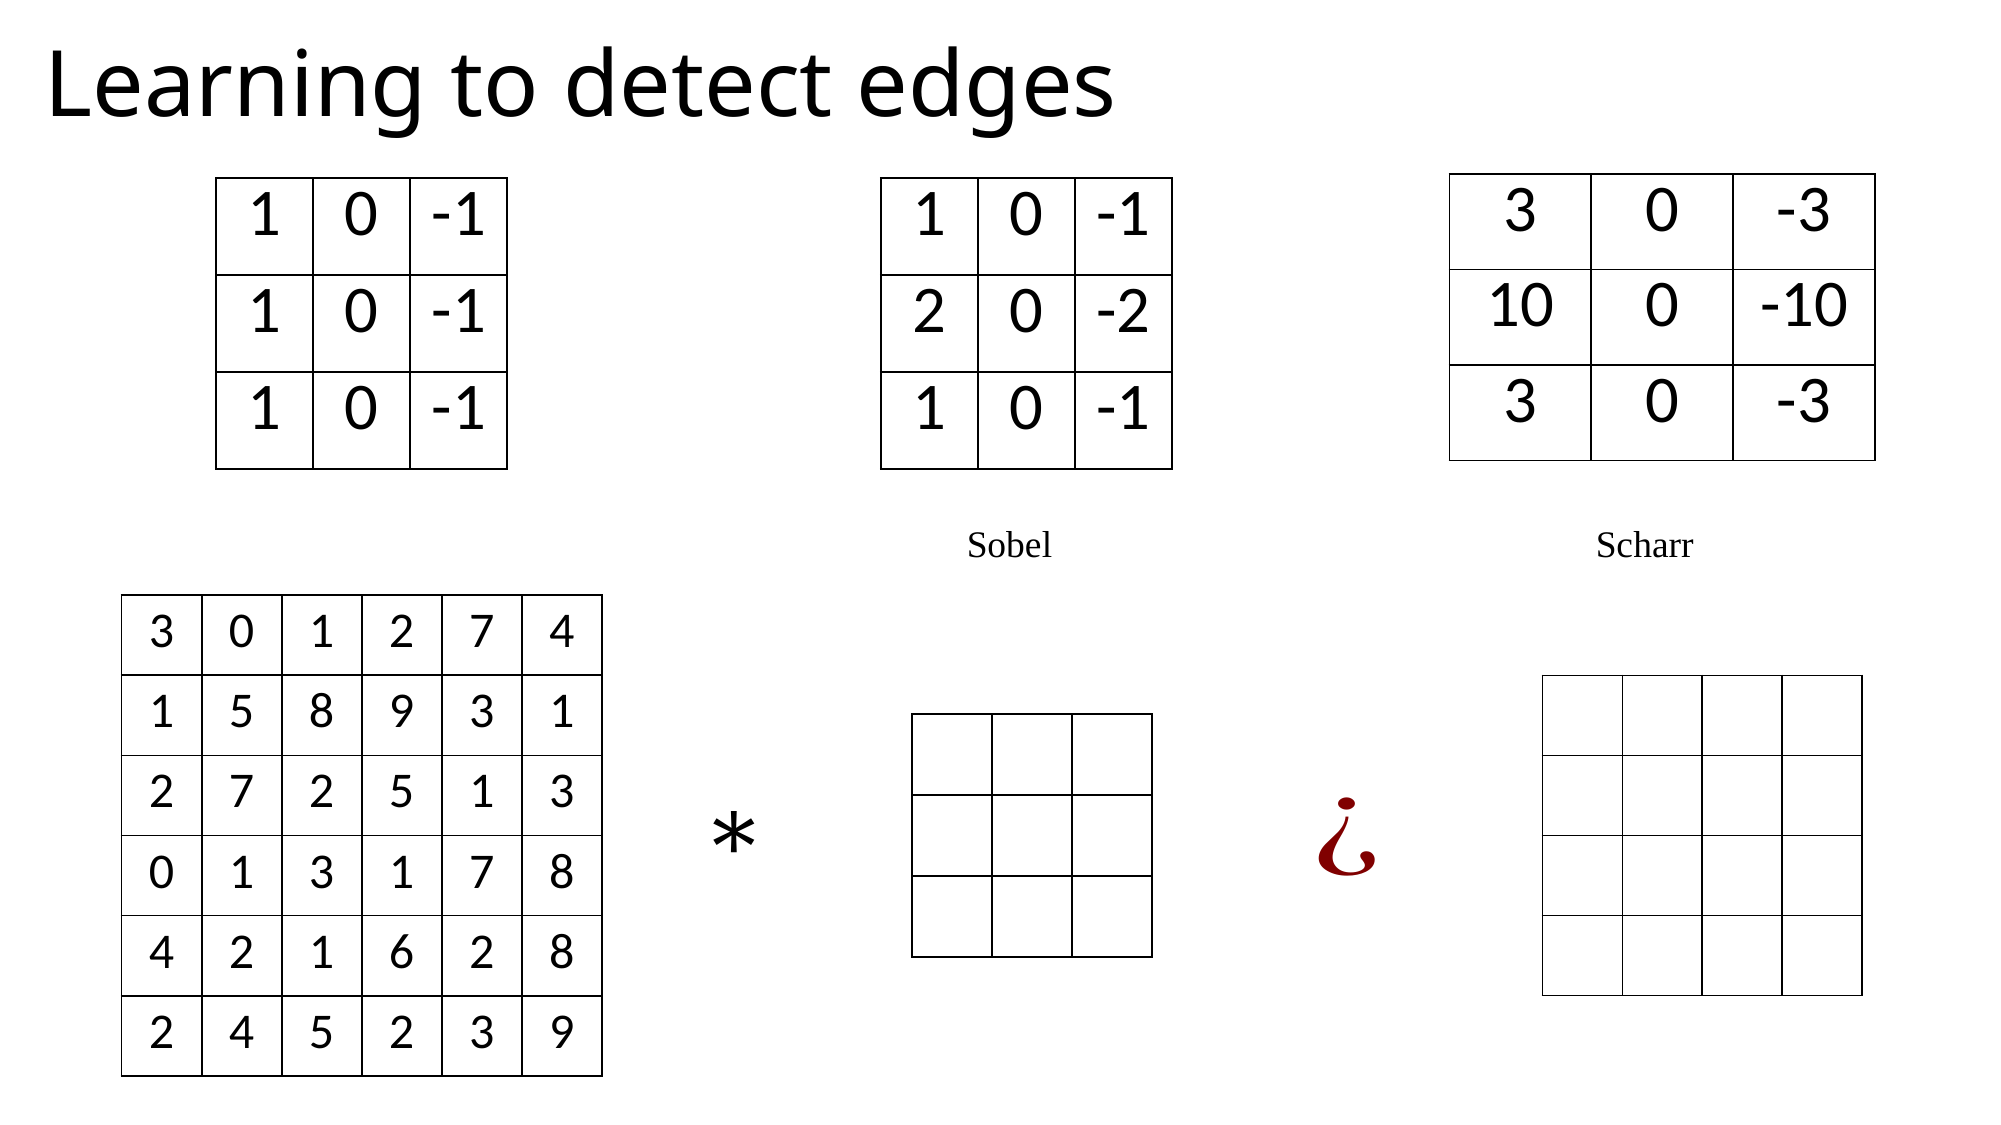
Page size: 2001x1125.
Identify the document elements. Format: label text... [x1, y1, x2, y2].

table_cell 1 [217, 373, 312, 468]
table_header 7 [443, 596, 521, 674]
table_cell 1 [363, 836, 441, 915]
table_cell 1 [217, 276, 312, 371]
table_cell 5 [363, 756, 441, 835]
table_header 0 [314, 179, 409, 274]
table_cell 9 [523, 997, 601, 1075]
table_header 2 [363, 596, 441, 674]
table_cell [1623, 836, 1701, 915]
table_cell 2 [122, 997, 201, 1075]
table_cell [1783, 756, 1861, 835]
table_cell [1623, 756, 1701, 835]
table_cell 3 [283, 836, 361, 915]
text_box Sobel [952, 512, 1234, 573]
table_cell 7 [443, 836, 521, 915]
table_header [1703, 676, 1781, 755]
table_header 4 [523, 596, 601, 674]
table_cell 2 [443, 916, 521, 995]
table_cell 0 [122, 836, 201, 915]
table_header -3 [1734, 175, 1874, 269]
table_cell 1 [523, 676, 601, 755]
table_cell [1783, 836, 1861, 915]
table_cell 7 [203, 756, 281, 835]
table_header 0 [979, 179, 1074, 274]
table_cell 0 [1592, 270, 1732, 364]
table_cell -1 [411, 373, 506, 468]
table_cell [1543, 756, 1622, 835]
table_cell -10 [1734, 270, 1874, 364]
table_cell 10 [1450, 270, 1590, 364]
table_cell -1 [1076, 373, 1171, 468]
table_cell 8 [283, 676, 361, 755]
table_header 3 [122, 596, 201, 674]
table_cell [1543, 916, 1622, 995]
table_cell [1703, 916, 1781, 995]
table_cell 8 [523, 916, 601, 995]
table_cell 1 [882, 373, 977, 468]
table_header 0 [1592, 175, 1732, 269]
table_cell [1703, 836, 1781, 915]
table_cell 0 [314, 276, 409, 371]
table_cell 3 [443, 997, 521, 1075]
table_header -1 [1076, 179, 1171, 274]
table_cell -1 [411, 276, 506, 371]
table_cell [1783, 916, 1861, 995]
table_cell 9 [363, 676, 441, 755]
table_cell 4 [122, 916, 201, 995]
text_box Scharr [1581, 512, 1863, 573]
table_header 1 [882, 179, 977, 274]
table_cell 8 [523, 836, 601, 915]
table_cell 0 [979, 276, 1074, 371]
table_cell 4 [203, 997, 281, 1075]
table_cell 2 [882, 276, 977, 371]
table_cell 5 [283, 997, 361, 1075]
table_cell 1 [203, 836, 281, 915]
table_header -1 [411, 179, 506, 274]
table_cell 3 [1450, 366, 1590, 460]
table_cell 2 [203, 916, 281, 995]
text_box Learning to detect edges [29, 29, 1755, 248]
table_cell 2 [122, 756, 201, 835]
table_cell 0 [979, 373, 1074, 468]
table_header [1543, 676, 1622, 755]
table_header [1783, 676, 1861, 755]
table_cell 2 [283, 756, 361, 835]
table_cell 5 [203, 676, 281, 755]
table_header 3 [1450, 175, 1590, 269]
table_cell -2 [1076, 276, 1171, 371]
table_cell 3 [523, 756, 601, 835]
table_header 1 [217, 179, 312, 274]
table_cell [1623, 916, 1701, 995]
table_cell 1 [443, 756, 521, 835]
table_cell 1 [283, 916, 361, 995]
table_cell [1543, 836, 1622, 915]
table_header [1623, 676, 1701, 755]
table_header 0 [203, 596, 281, 674]
table_header 1 [283, 596, 361, 674]
table_cell 2 [363, 997, 441, 1075]
table_cell 1 [122, 676, 201, 755]
table_cell 3 [443, 676, 521, 755]
table_cell 0 [314, 373, 409, 468]
table_cell -3 [1734, 366, 1874, 460]
table_cell [1703, 756, 1781, 835]
table_cell 0 [1592, 366, 1732, 460]
table_cell 6 [363, 916, 441, 995]
